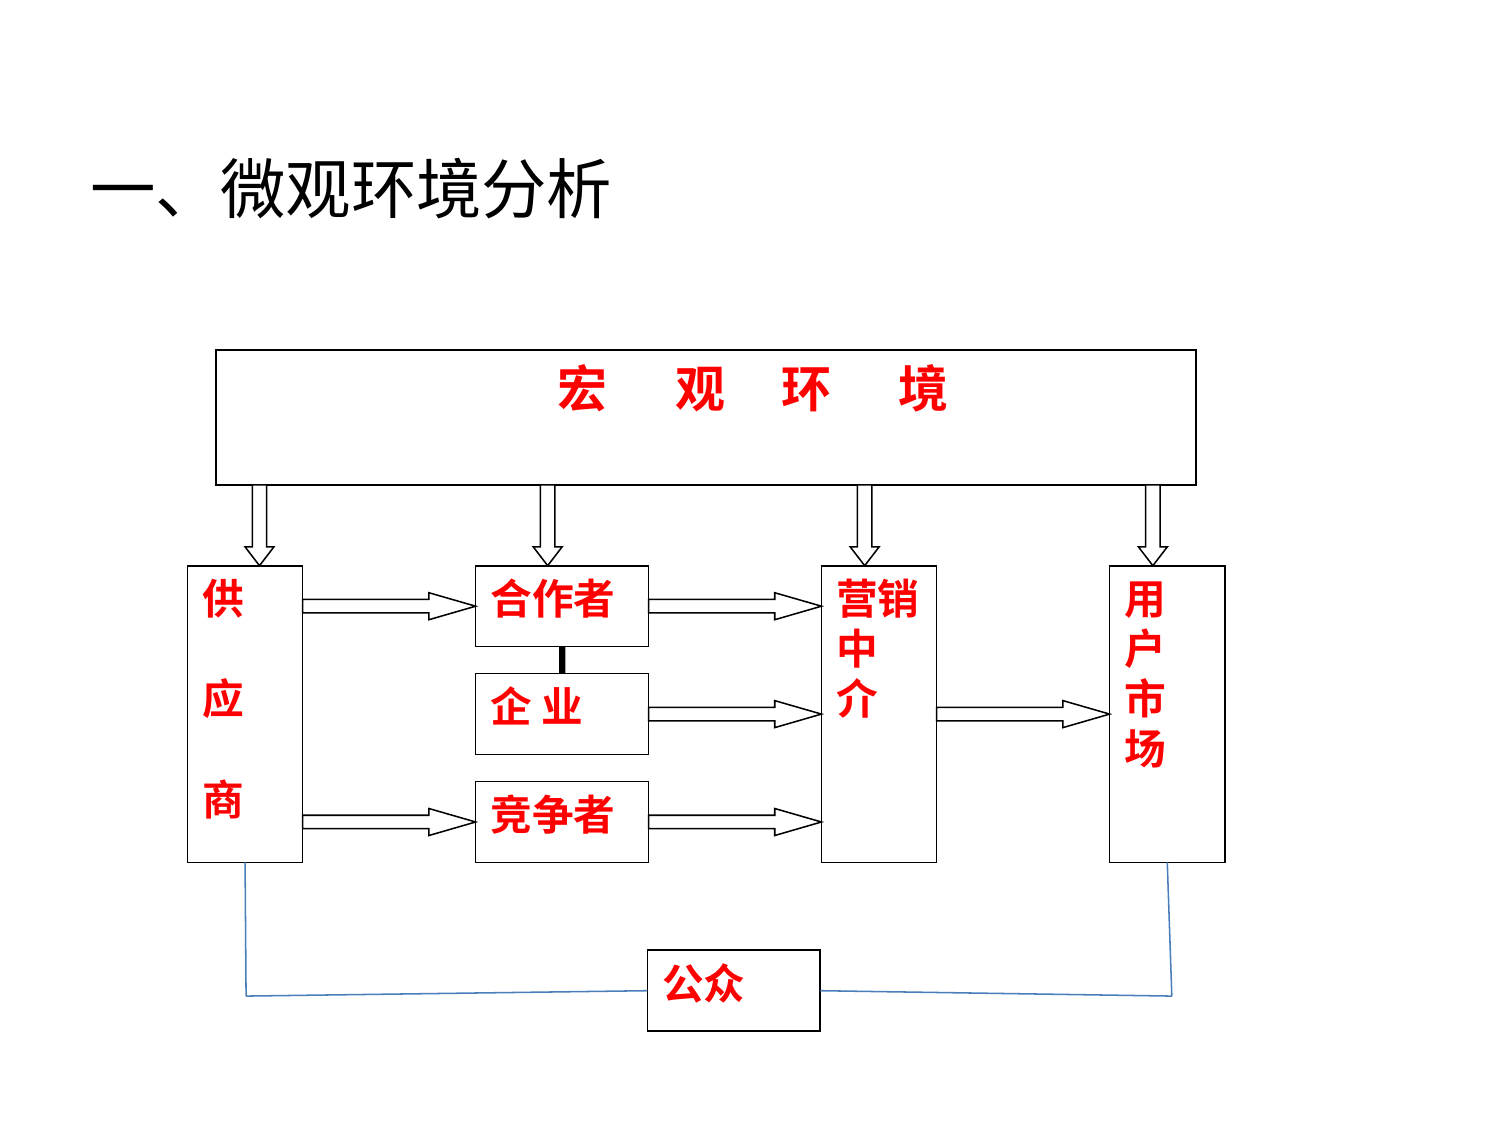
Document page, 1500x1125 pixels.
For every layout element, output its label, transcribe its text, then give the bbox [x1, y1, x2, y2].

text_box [1102, 926, 1237, 932]
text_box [820, 990, 1173, 997]
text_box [187, 349, 1226, 863]
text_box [245, 990, 648, 997]
list 一、微观环境分析 [75, 140, 1425, 235]
text_box 公众 [647, 950, 821, 1032]
